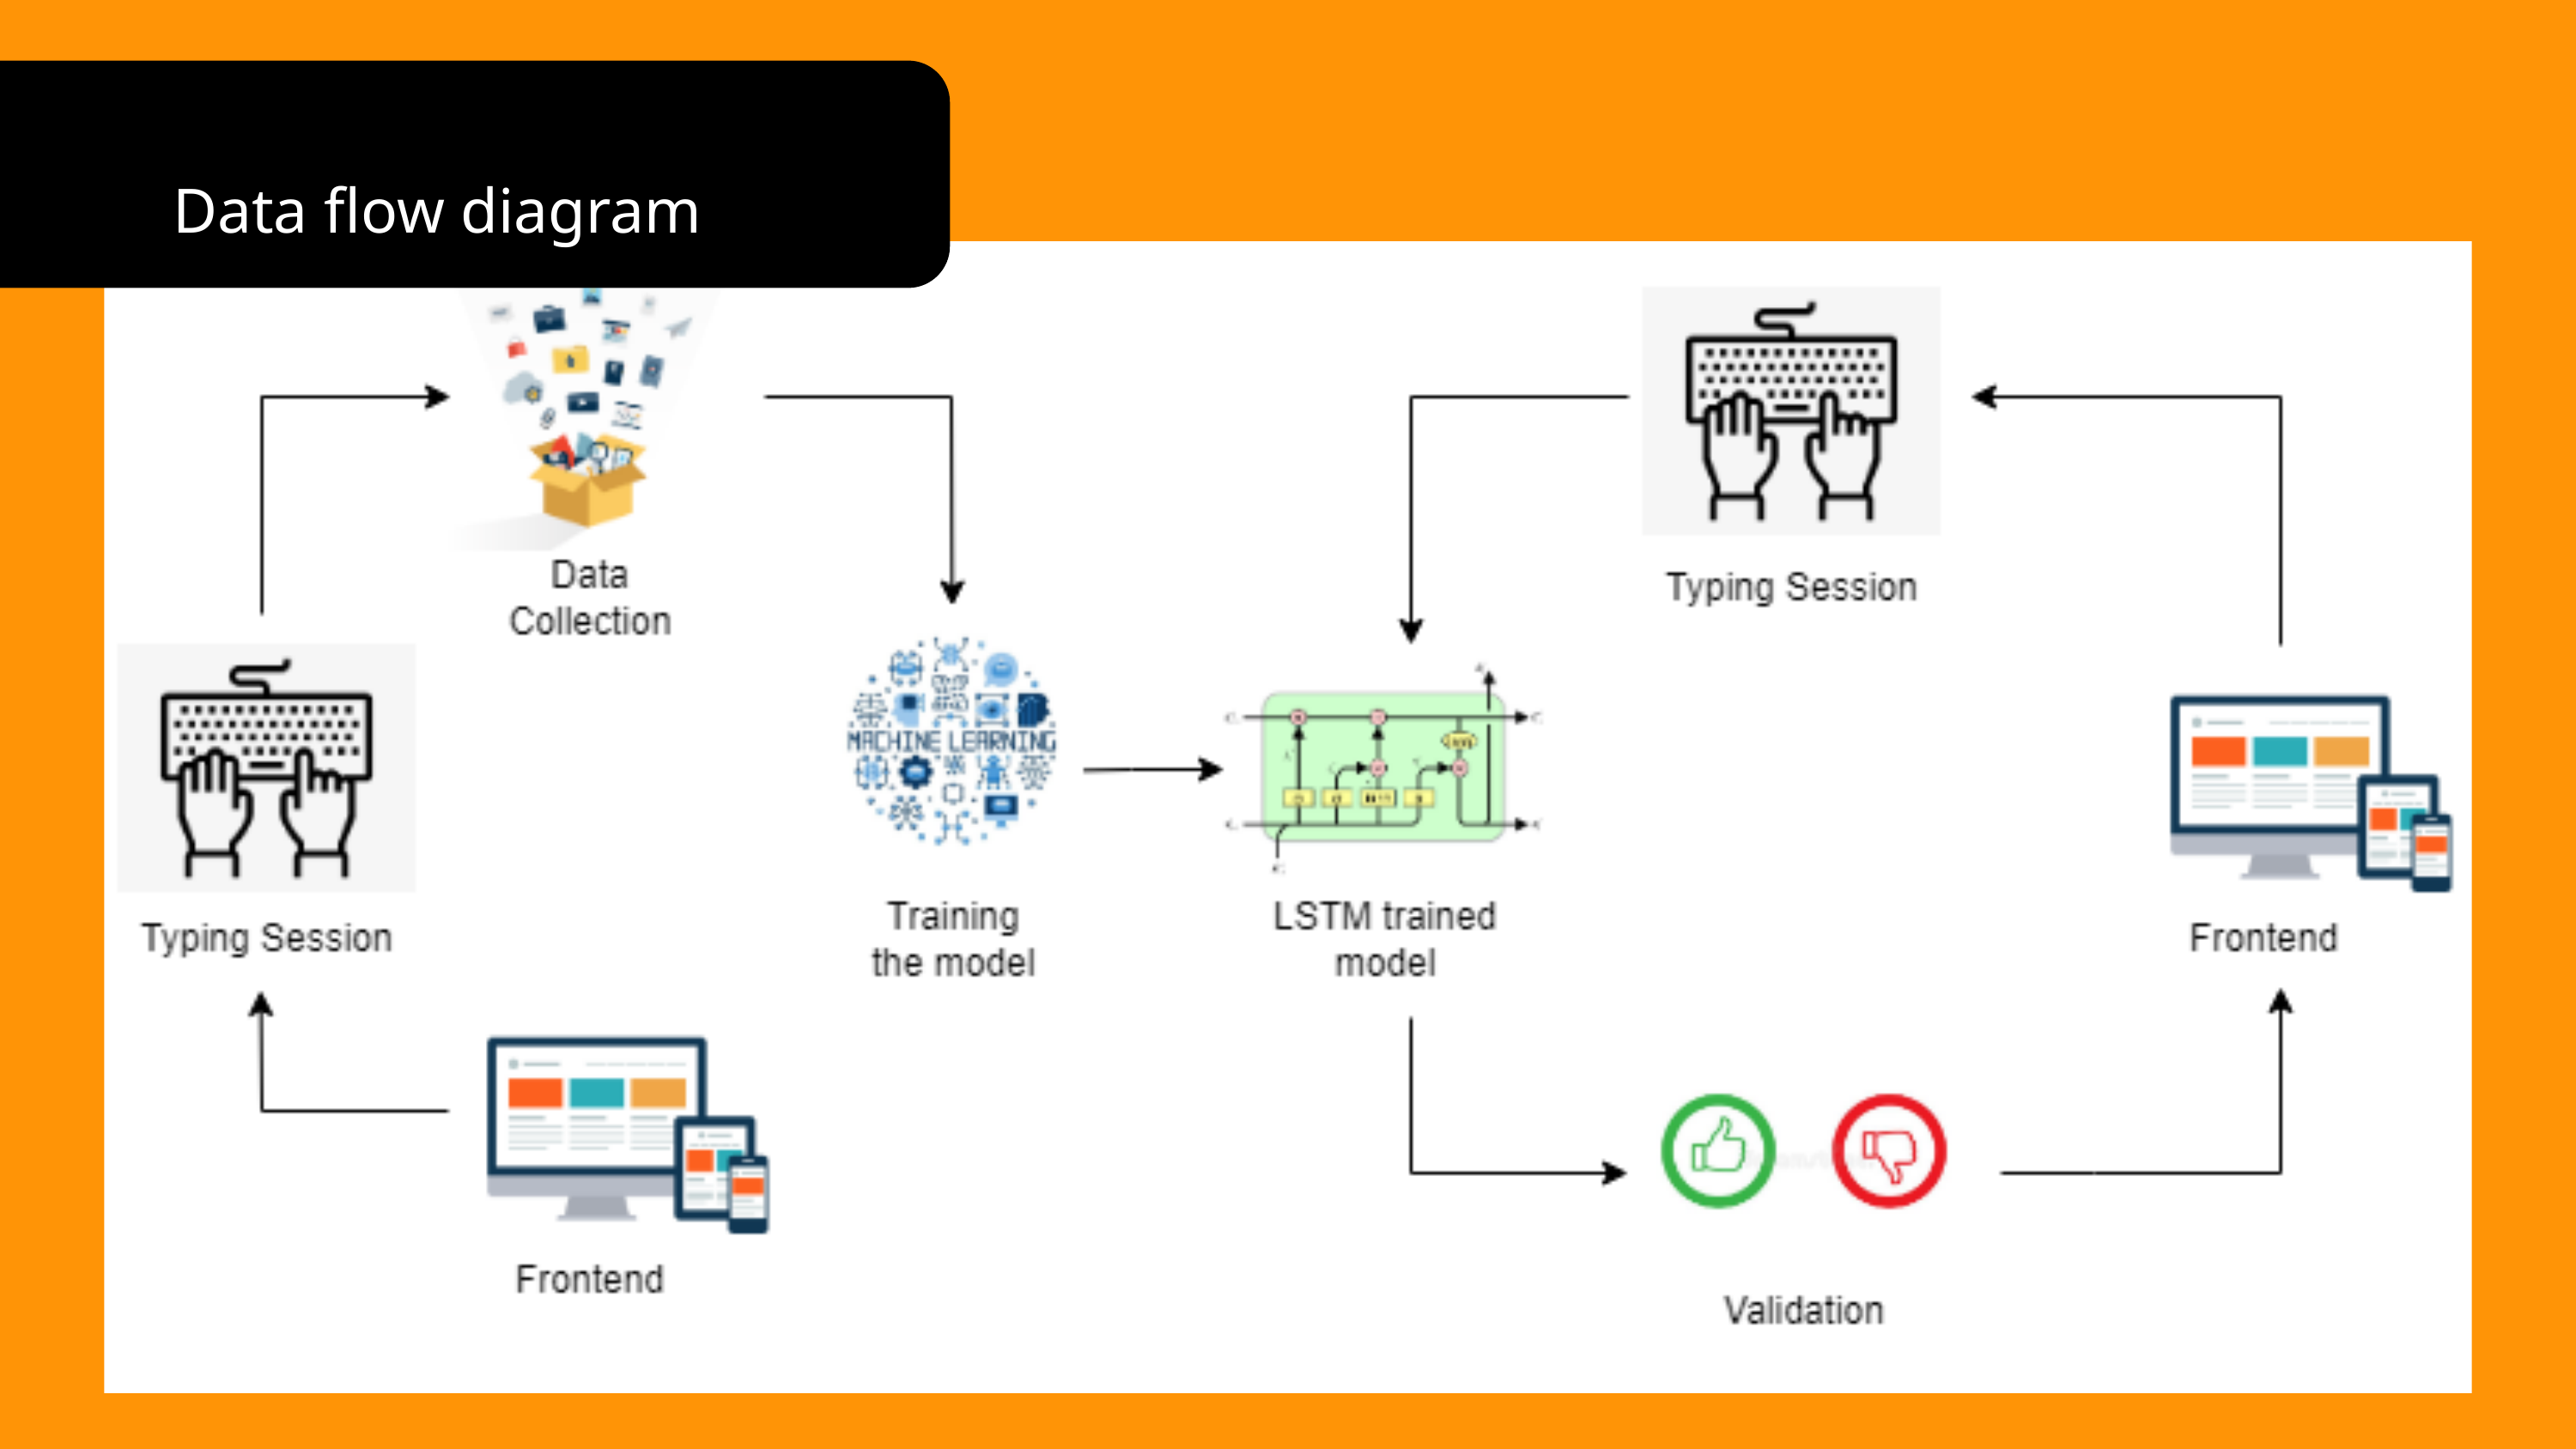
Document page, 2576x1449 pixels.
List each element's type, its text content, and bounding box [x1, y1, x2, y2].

picture [104, 241, 2472, 1393]
text_box Data flow diagram [106, 98, 768, 238]
text_box [0, 60, 951, 288]
